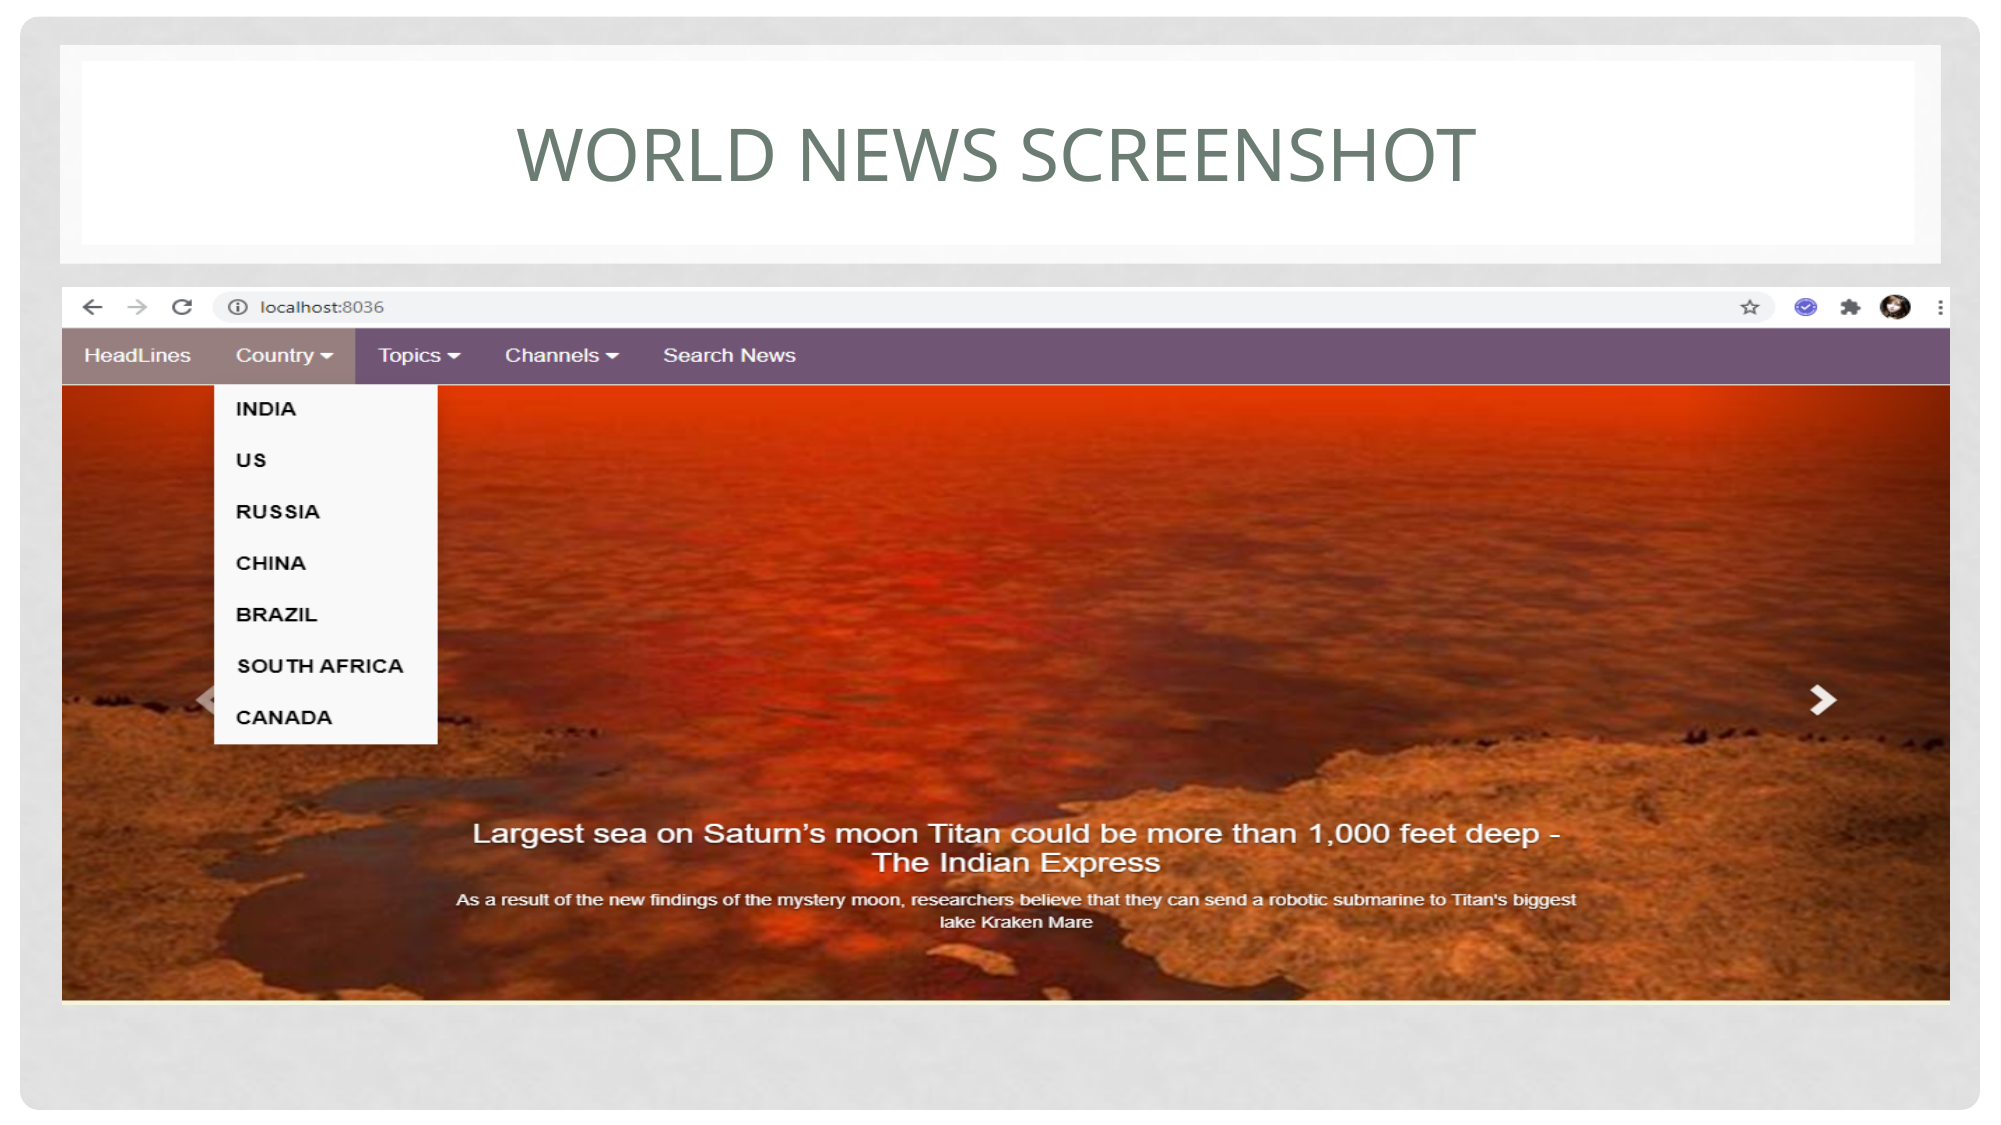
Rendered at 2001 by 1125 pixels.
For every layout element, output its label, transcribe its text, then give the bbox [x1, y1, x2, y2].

title World news screenshot [93, 66, 1900, 238]
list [62, 287, 1951, 1006]
